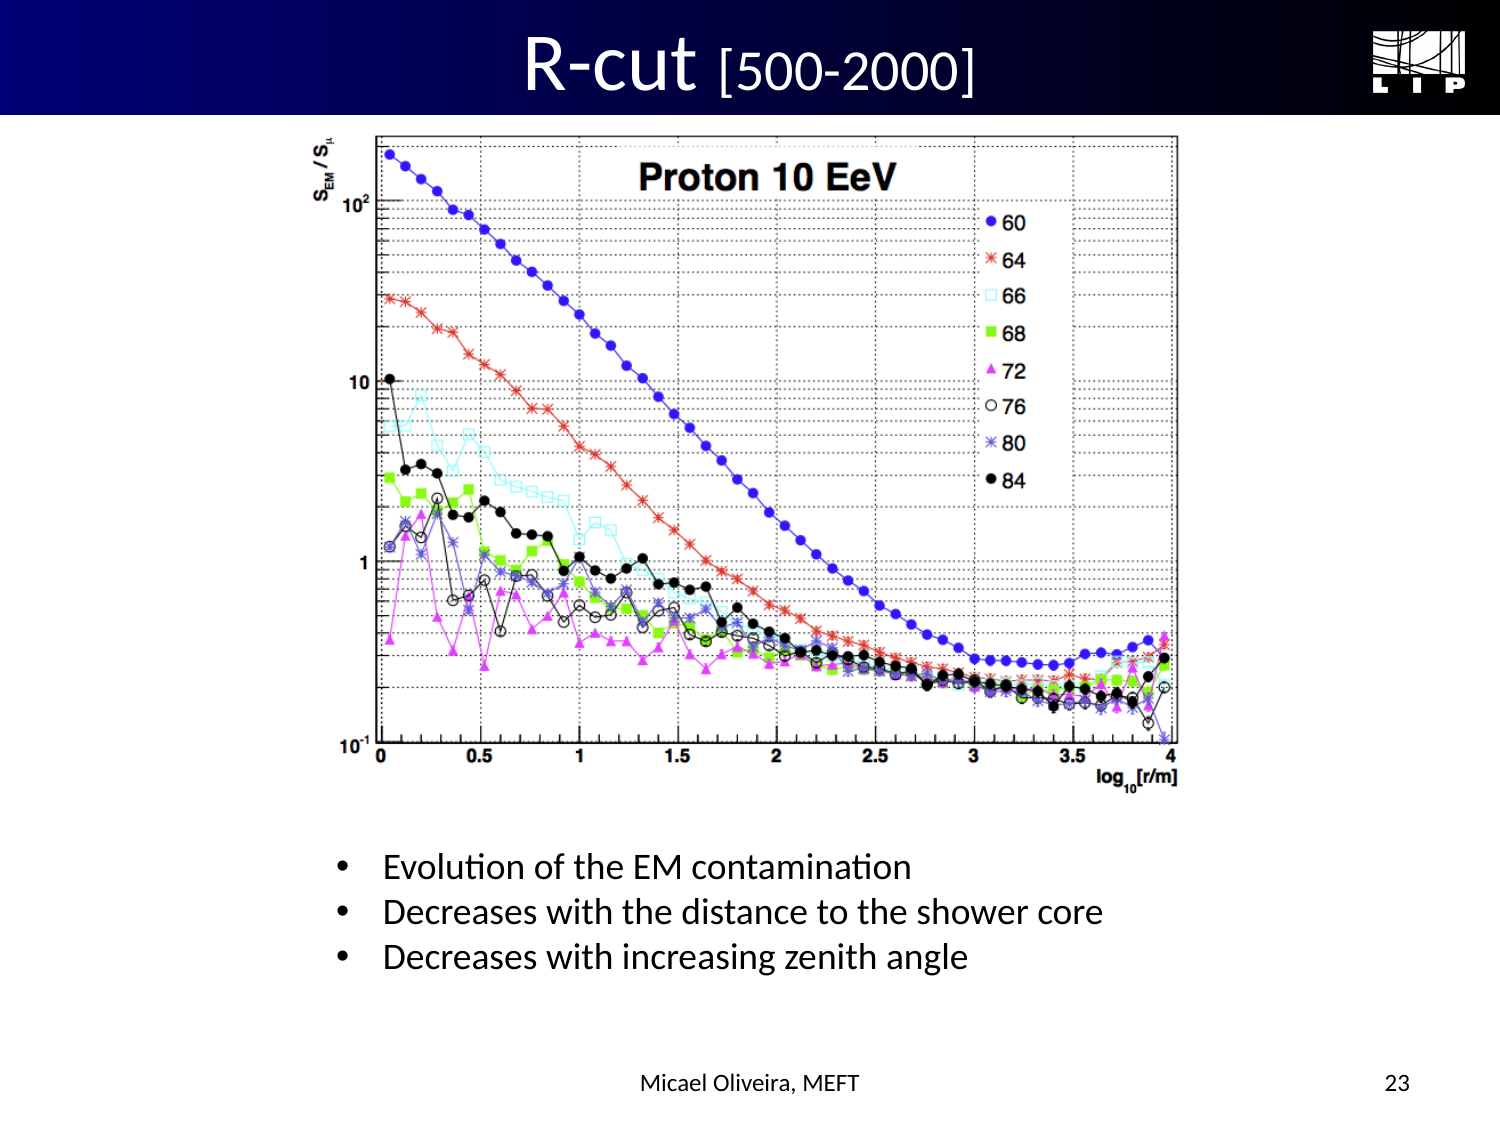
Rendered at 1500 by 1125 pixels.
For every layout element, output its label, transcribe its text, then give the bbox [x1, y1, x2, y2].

footer Micael Oliveira, MEFT [512, 1051, 988, 1112]
picture [1373, 31, 1465, 93]
picture [284, 121, 1216, 808]
slide_number 22 [1074, 1051, 1425, 1112]
text_box Evolution of the EM contamination Decreases with the distance to the shower core Decreases with increasing zenith angle [321, 835, 1120, 985]
text_box R-cut [500-2000] [0, 0, 1500, 115]
